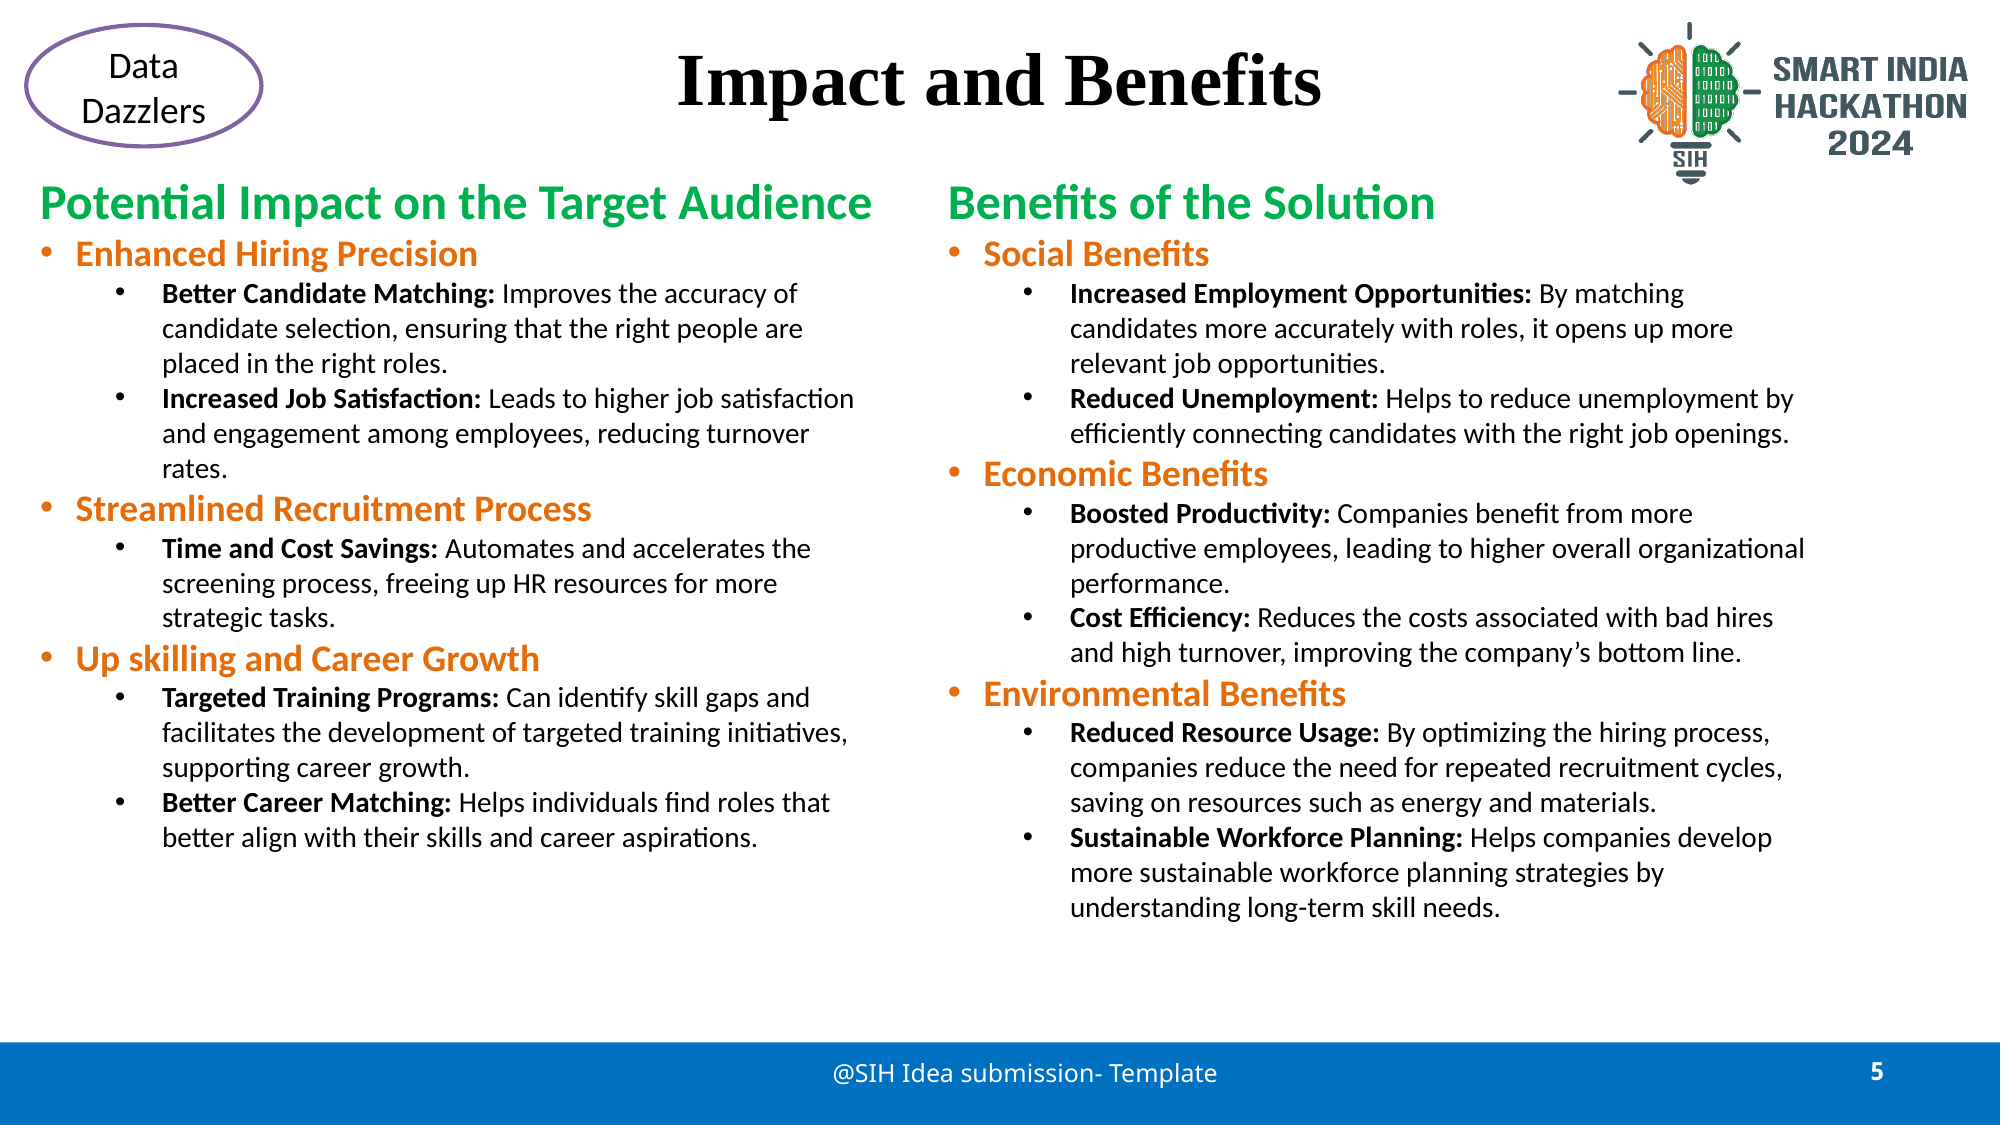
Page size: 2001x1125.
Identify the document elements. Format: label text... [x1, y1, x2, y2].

text_box Potential Impact on the Target Audience Enhanced Hiring Precision Better Candidate Matching: Improves the accuracy of candidate selection, ensuring that the right people are placed in the right roles. Increased Job Satisfaction: Leads to higher job satisfaction and engagement among employees, reducing turnover rates. Streamlined Recruitment Process Time and Cost Savings: Automates and accelerates the screening process, freeing up HR resources for more strategic tasks. Up skilling and Career Growth Targeted Training Programs: Can identify skill gaps and facilitates the development of targeted training initiatives, supporting career growth. Better Career Matching: Helps individuals find roles that better align with their skills and career aspirations. [25, 161, 890, 861]
title Impact and Benefits [485, 27, 1514, 123]
slide_number 5 [1433, 1042, 1900, 1103]
text_box Benefits of the Solution Social Benefits Increased Employment Opportunities: By matching candidates more accurately with roles, it opens up more relevant job opportunities. Reduced Unemployment: Helps to reduce unemployment by efficiently connecting candidates with the right job openings. Economic Benefits Boosted Productivity: Companies benefit from more productive employees, leading to higher overall organizational performance. Cost Efficiency: Reduces the costs associated with bad hires and high turnover, improving the company’s bottom line. Environmental Benefits Reduced Resource Usage: By optimizing the hiring process, companies reduce the need for repeated recruitment cycles, saving on resources such as energy and materials. Sustainable Workforce Planning: Helps companies develop more sustainable workforce planning strategies by understanding long-term skill needs. [933, 161, 1831, 931]
picture [1607, 13, 1977, 202]
text_box Data Dazzlers [24, 22, 264, 149]
text_box [0, 1042, 2000, 1125]
footer @SIH Idea submission- Template [762, 1042, 1289, 1103]
